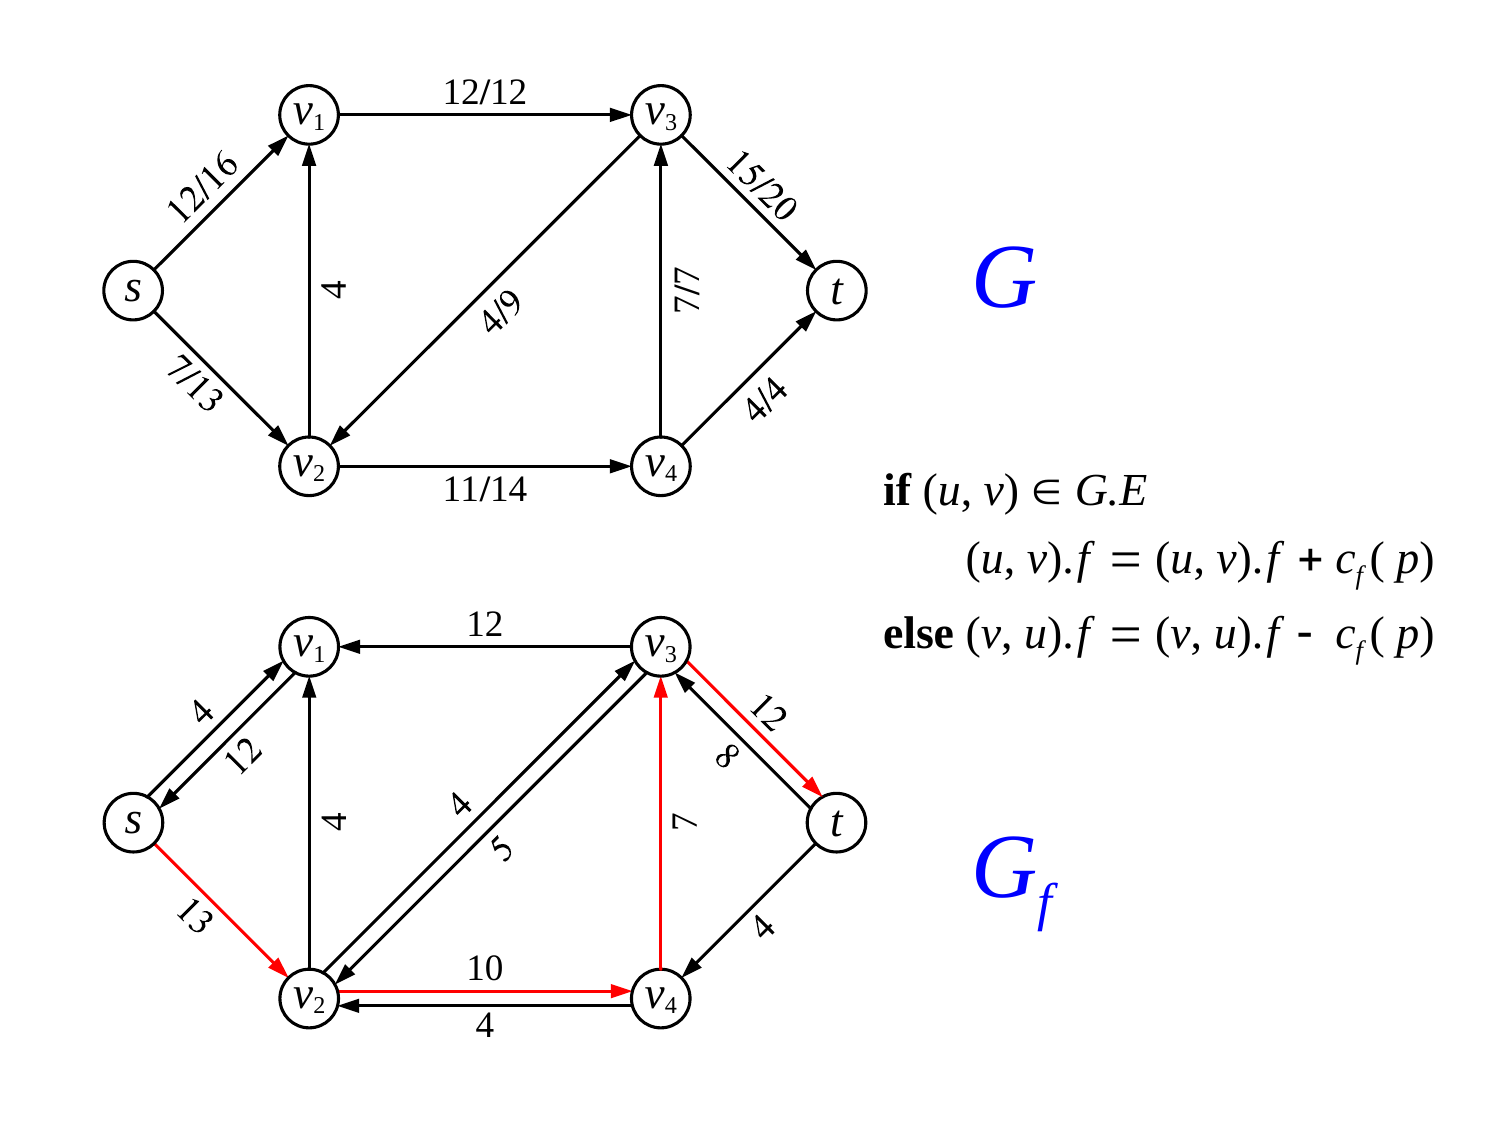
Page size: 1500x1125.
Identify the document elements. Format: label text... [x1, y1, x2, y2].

list if (u, v)  G.E else (u, v).f = (u, v).f + cf ( p) else (v, u).f = (v, u).f - cf ( p) [867, 444, 1459, 681]
picture [100, 591, 869, 1065]
text_box G [956, 208, 1075, 356]
picture [100, 60, 869, 529]
text_box Gf [956, 798, 1075, 947]
